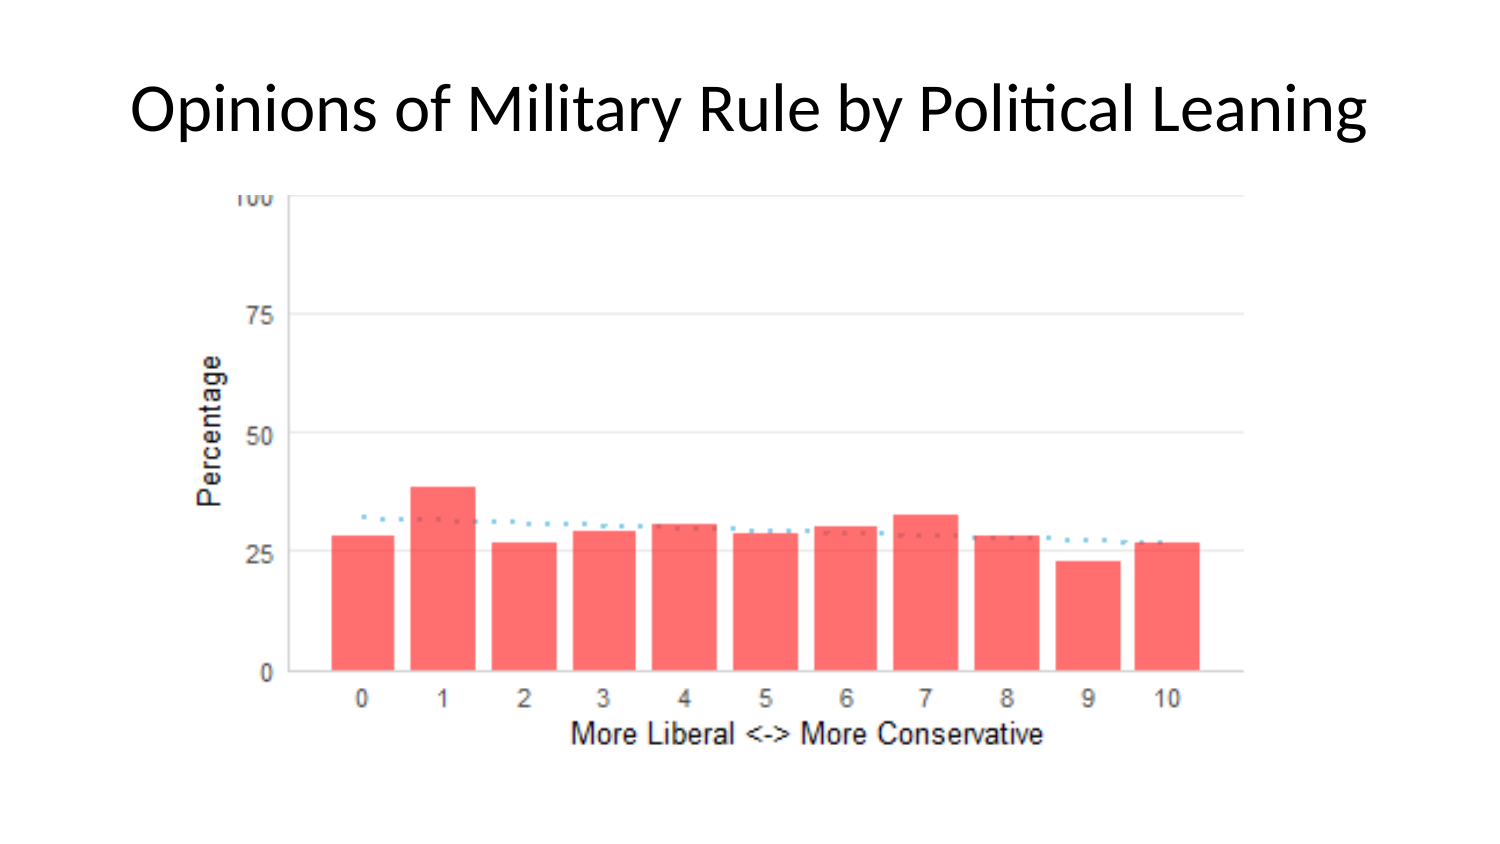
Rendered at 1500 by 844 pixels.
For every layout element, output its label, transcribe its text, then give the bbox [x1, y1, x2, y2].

title Opinions of Military Rule by Political Leaning [75, 33, 1425, 175]
picture [193, 195, 1307, 753]
